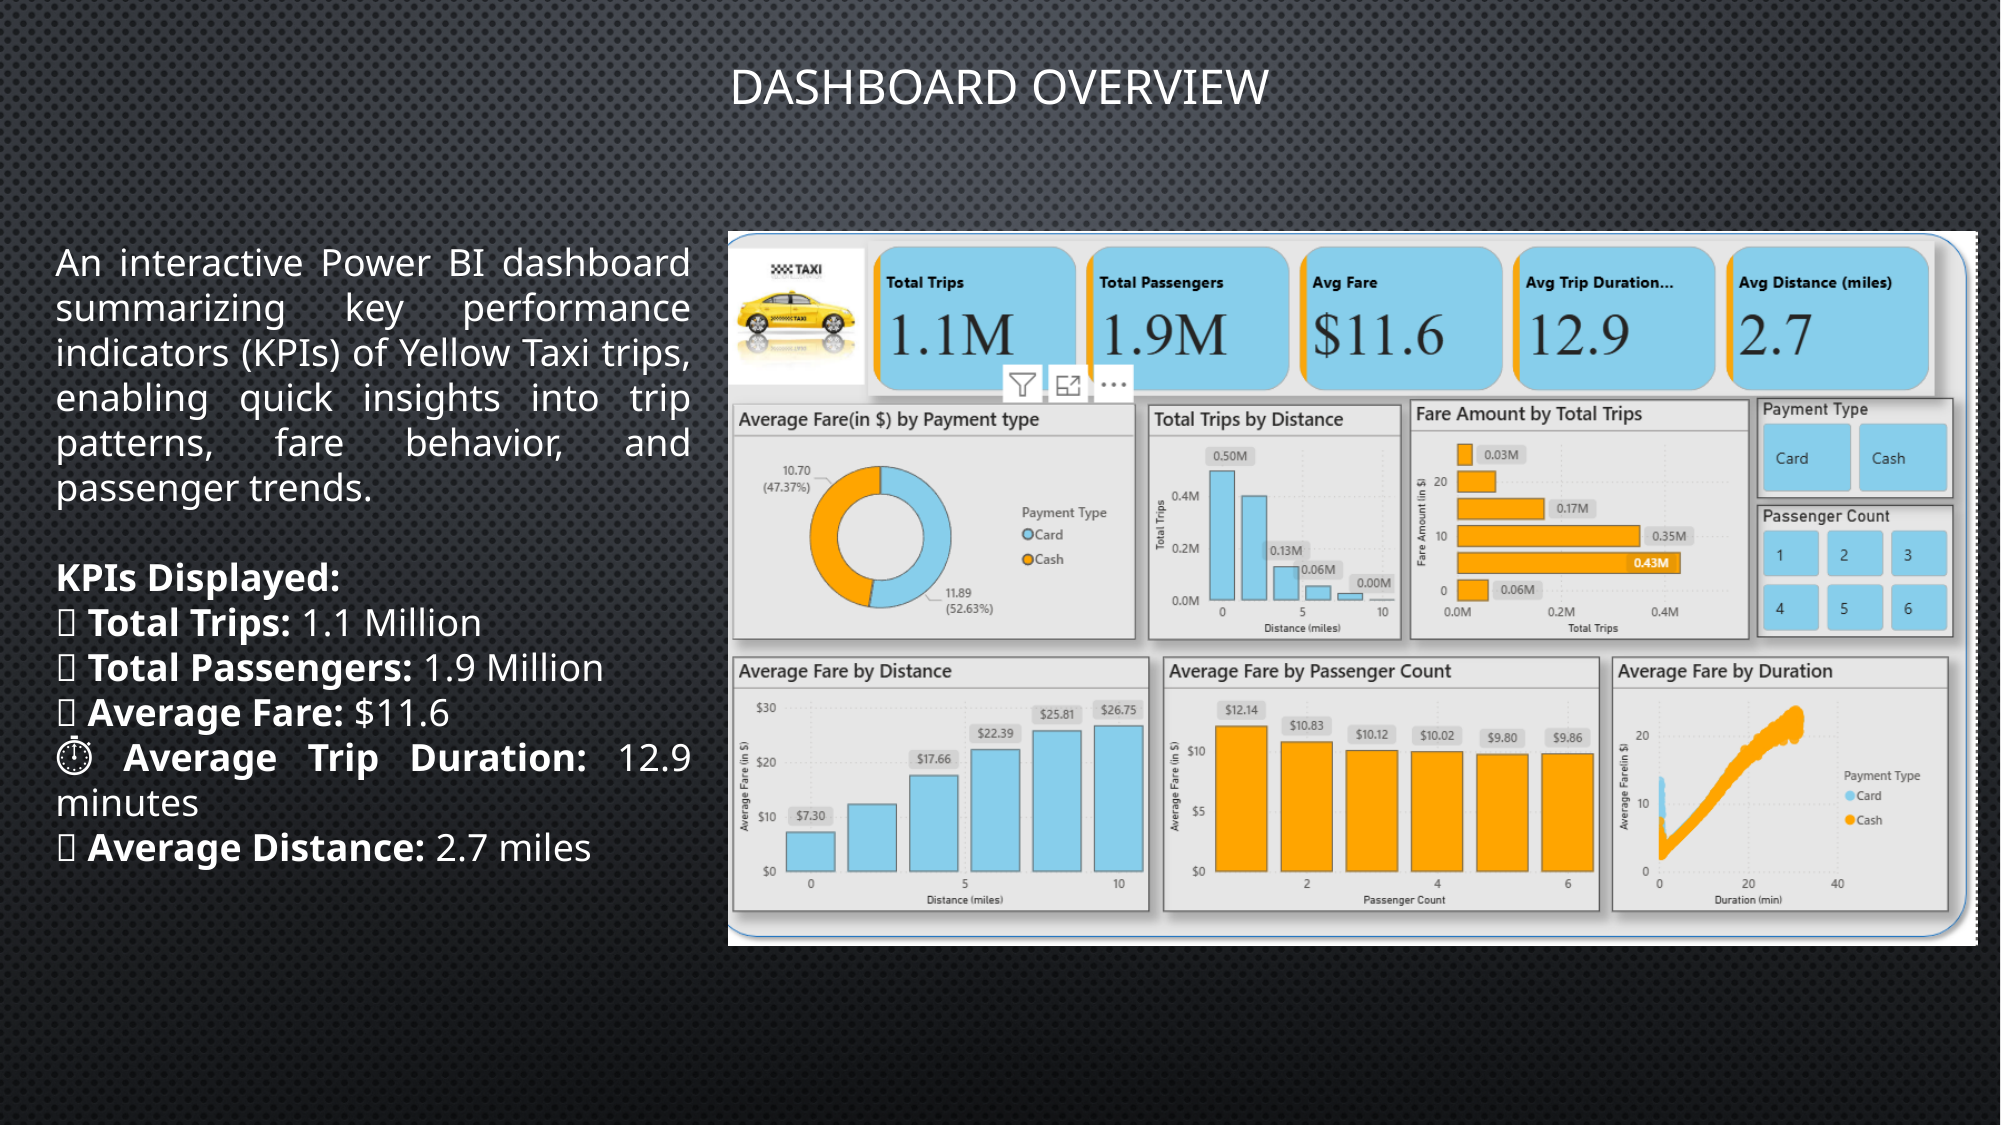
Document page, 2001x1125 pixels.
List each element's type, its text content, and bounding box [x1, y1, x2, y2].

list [727, 231, 1979, 946]
title Dashboard Overview [263, 48, 1737, 180]
text_box An interactive Power BI dashboard summarizing key performance indicators (KPIs) of Yellow Taxi trips, enabling quick insights into trip patterns, fare behavior, and passenger trends. KPIs Displayed: 🚖 Total Trips: 1.1 Million 👥 Total Passengers: 1.9 Million 💵 Average Fare: $11.6 ⏱️ Average Trip Duration: 12.9 minutes 📏 Average Distance: 2.7 miles [40, 231, 707, 1011]
